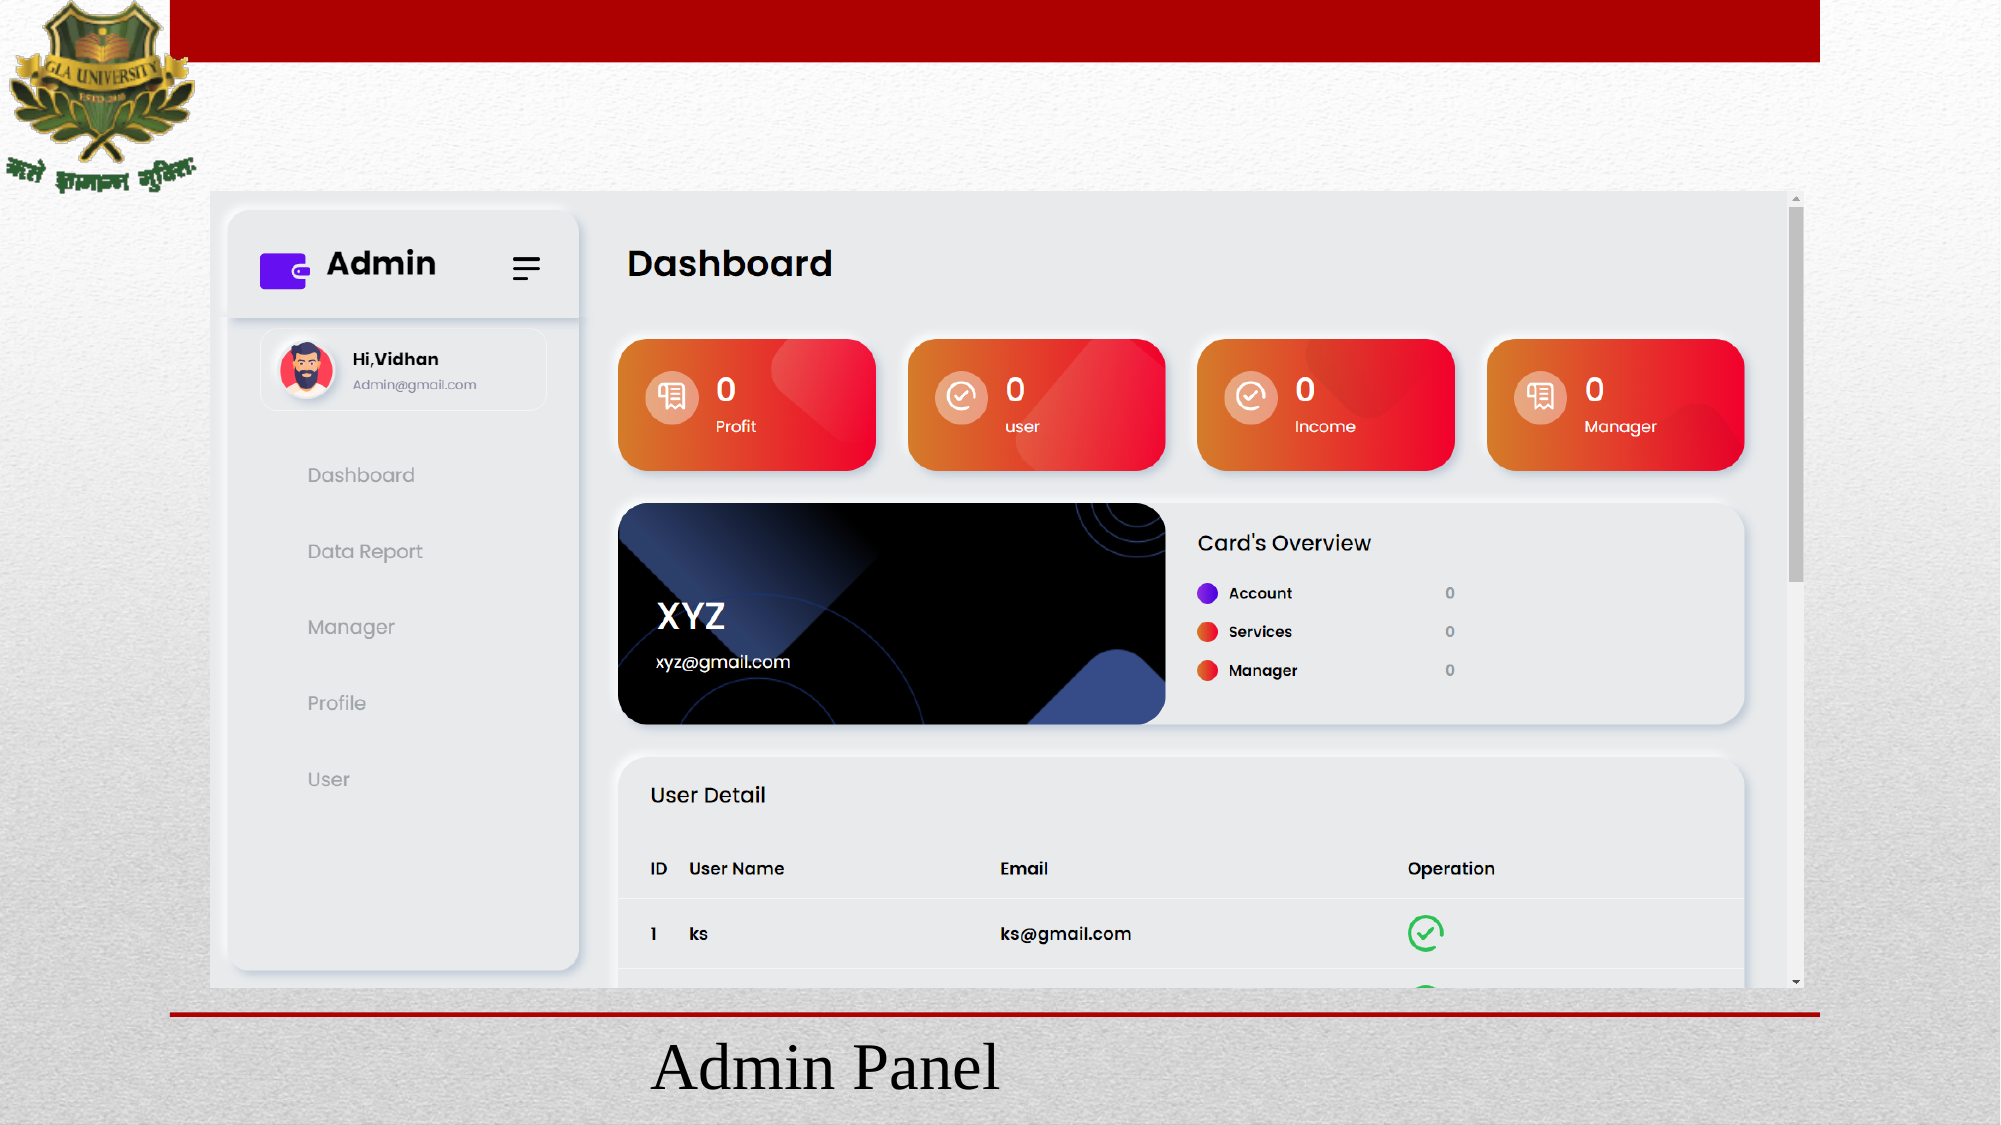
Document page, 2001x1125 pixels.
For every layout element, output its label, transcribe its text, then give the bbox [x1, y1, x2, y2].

text_box Admin Panel [635, 1015, 1288, 1111]
picture [0, 0, 1805, 989]
